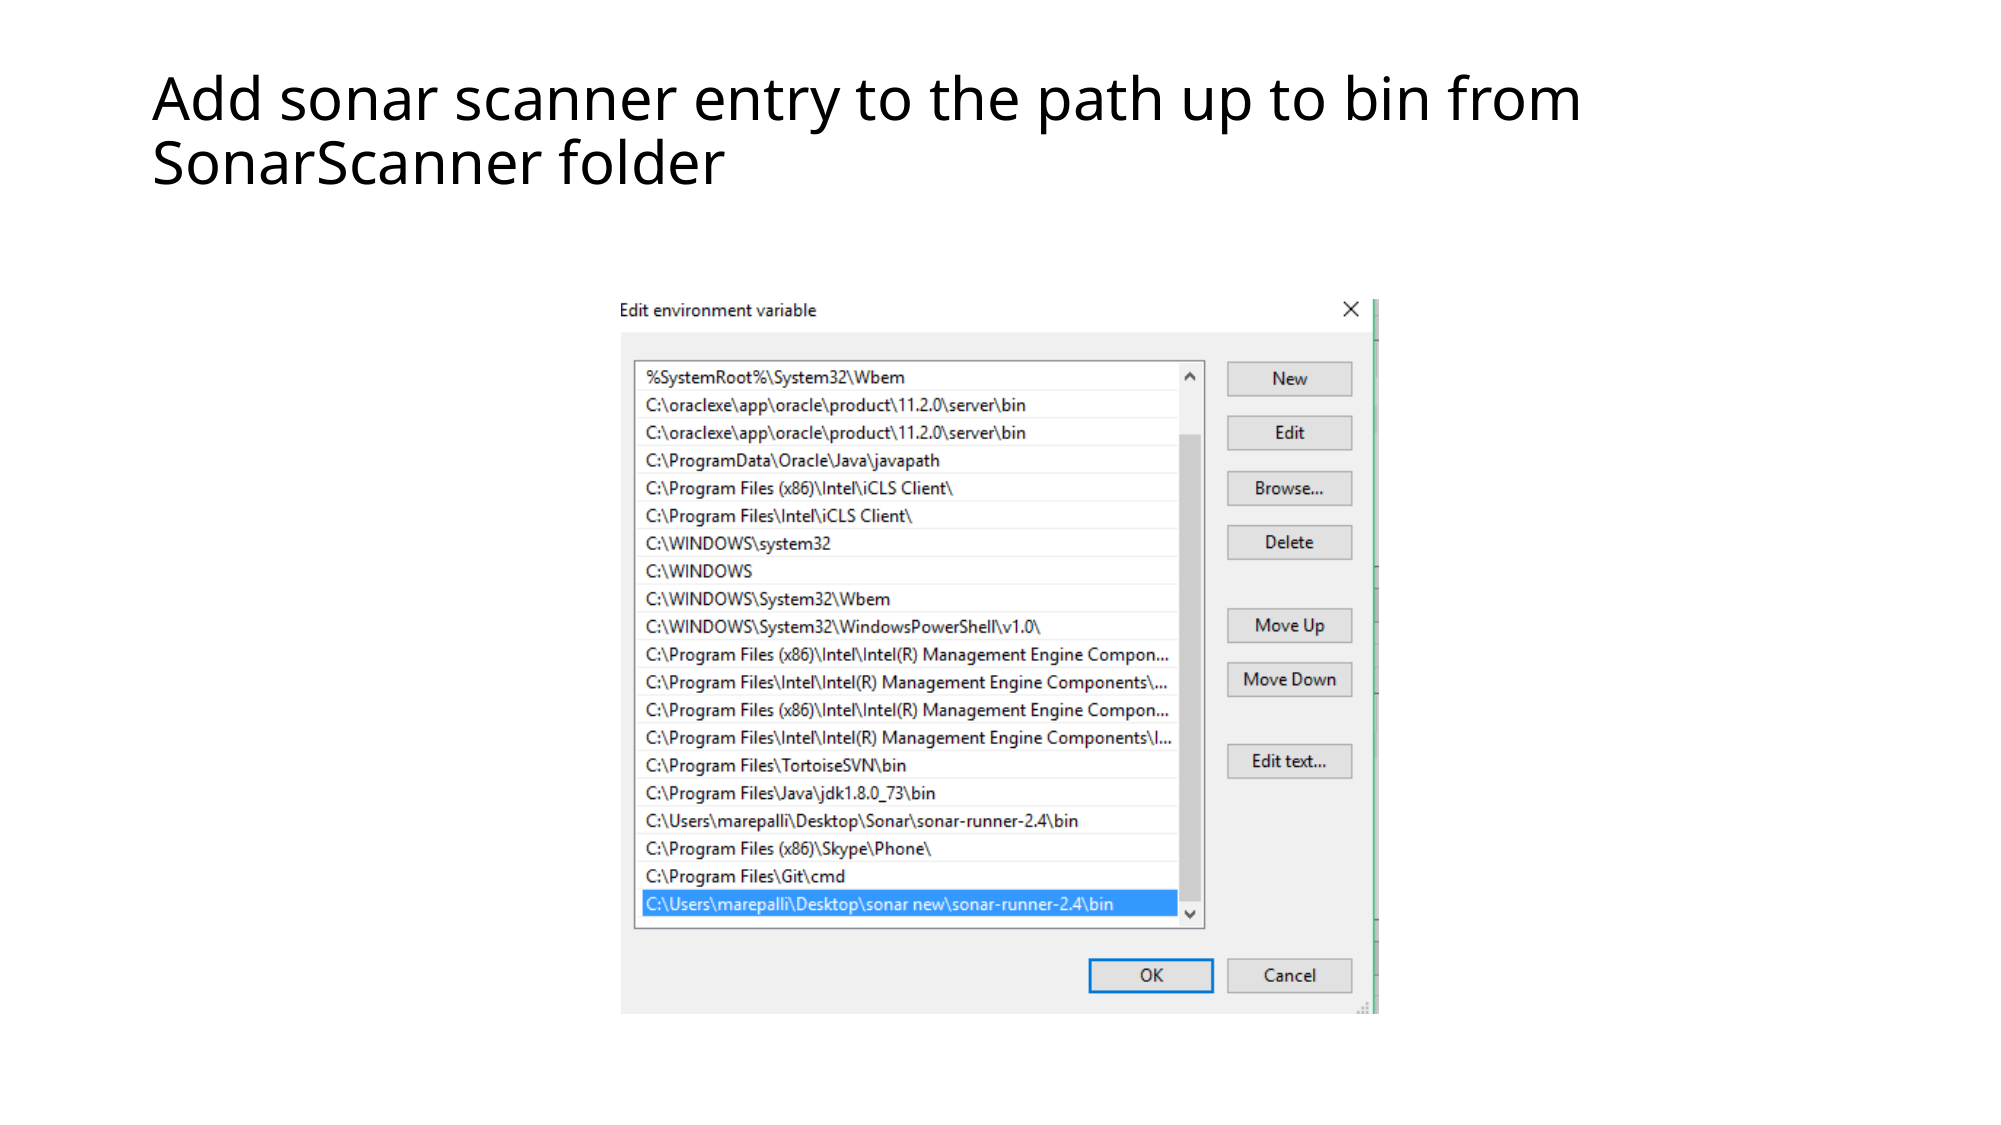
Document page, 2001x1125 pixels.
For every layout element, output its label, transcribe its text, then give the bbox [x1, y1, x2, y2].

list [621, 299, 1379, 1014]
title Add sonar scanner entry to the path up to bin from SonarScanner folder [137, 59, 1863, 278]
